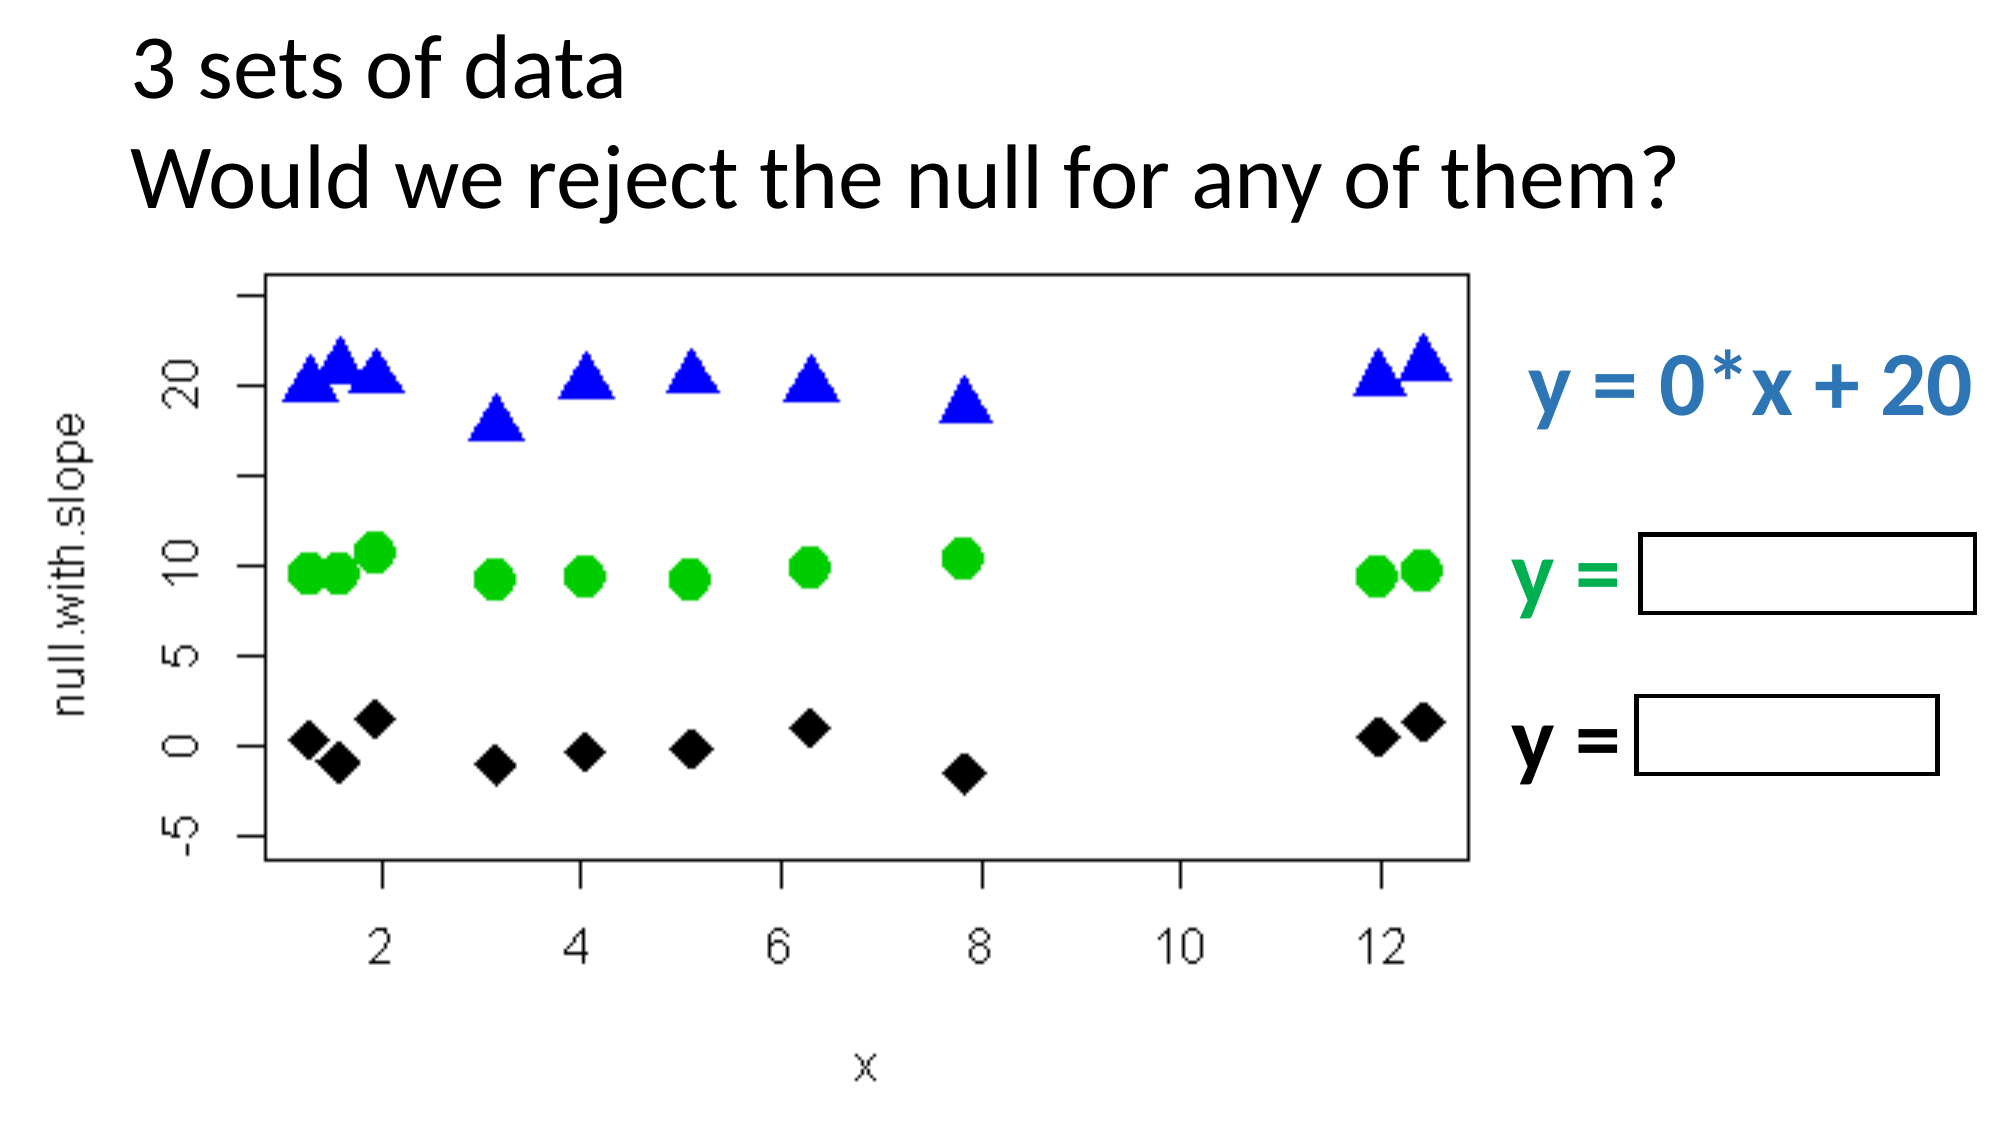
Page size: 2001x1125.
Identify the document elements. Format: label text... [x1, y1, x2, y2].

text_box [1640, 534, 1976, 614]
text_box y = 0*x + 10 [1591, 505, 1975, 631]
text_box [1635, 695, 1939, 775]
picture [31, 40, 1591, 1125]
text_box 3 sets of data Would we reject the null for any of them? [115, 0, 1753, 235]
text_box y = 0*x + 20 [1591, 316, 1993, 442]
text_box y = 0*x + 0 [1591, 671, 1975, 797]
